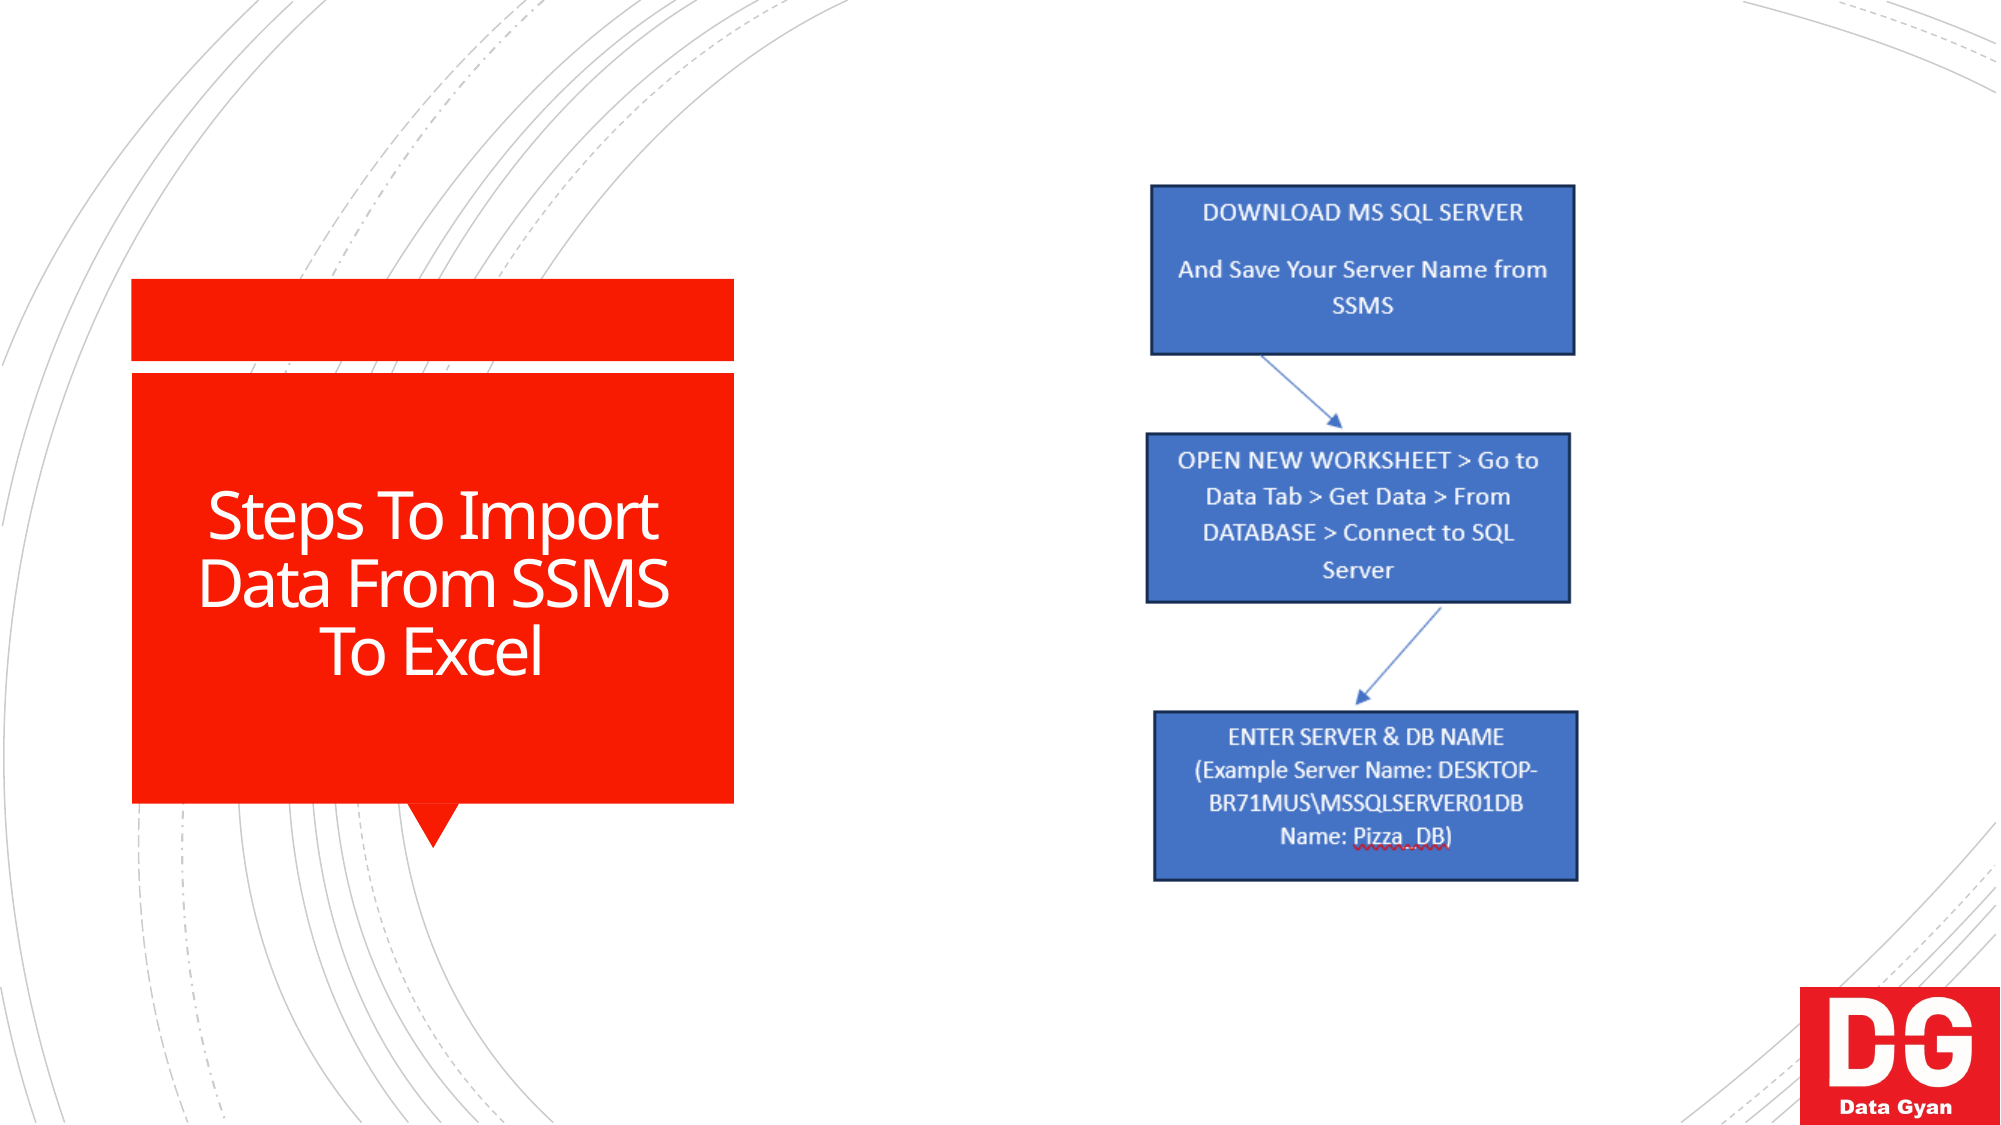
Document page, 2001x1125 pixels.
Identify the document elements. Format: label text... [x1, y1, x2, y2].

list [919, 72, 1693, 910]
picture [1800, 987, 2000, 1125]
title Steps To Import Data From SSMS To Excel [145, 385, 720, 789]
